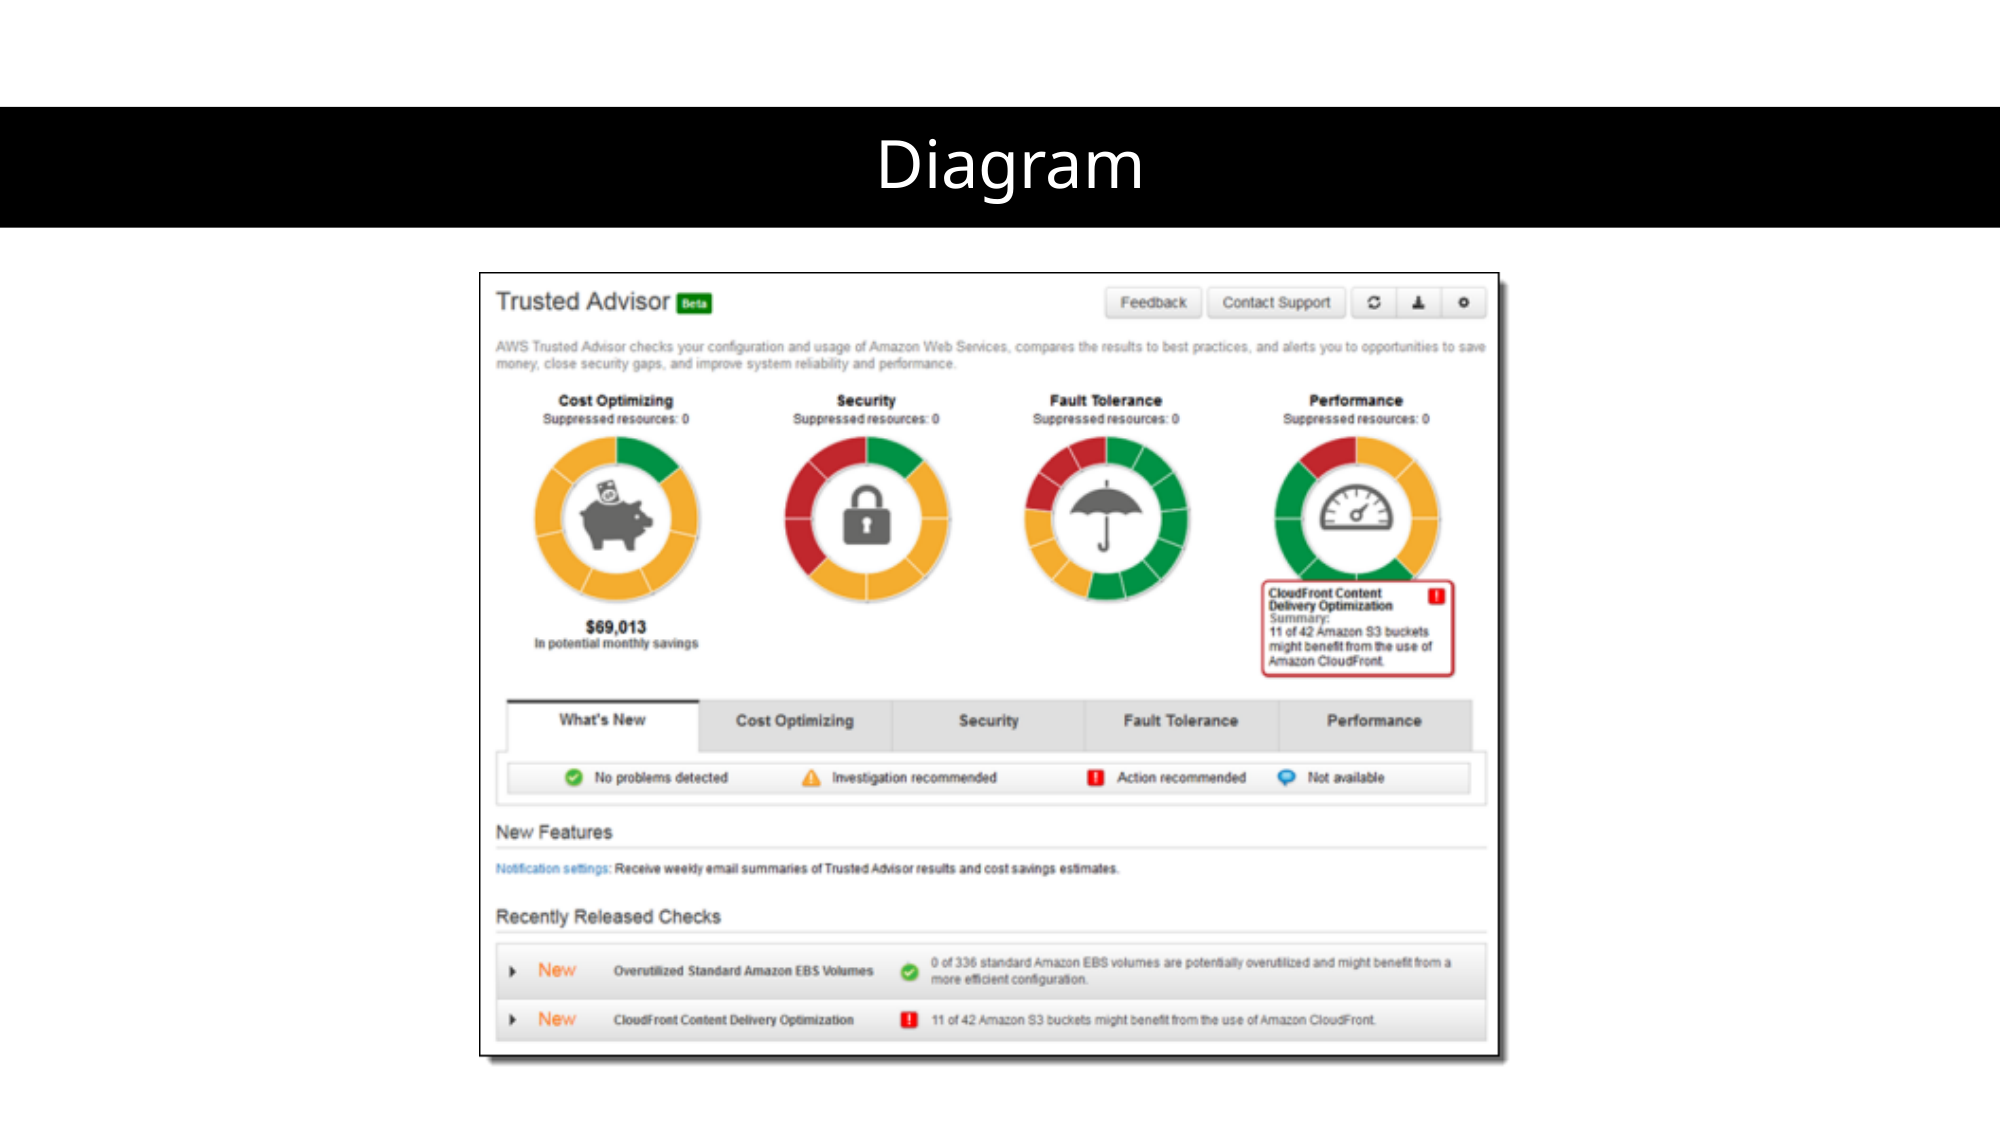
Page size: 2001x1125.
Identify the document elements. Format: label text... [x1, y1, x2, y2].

text_box [0, 106, 2000, 229]
title Diagram [91, 105, 1931, 228]
picture [479, 272, 1521, 1078]
